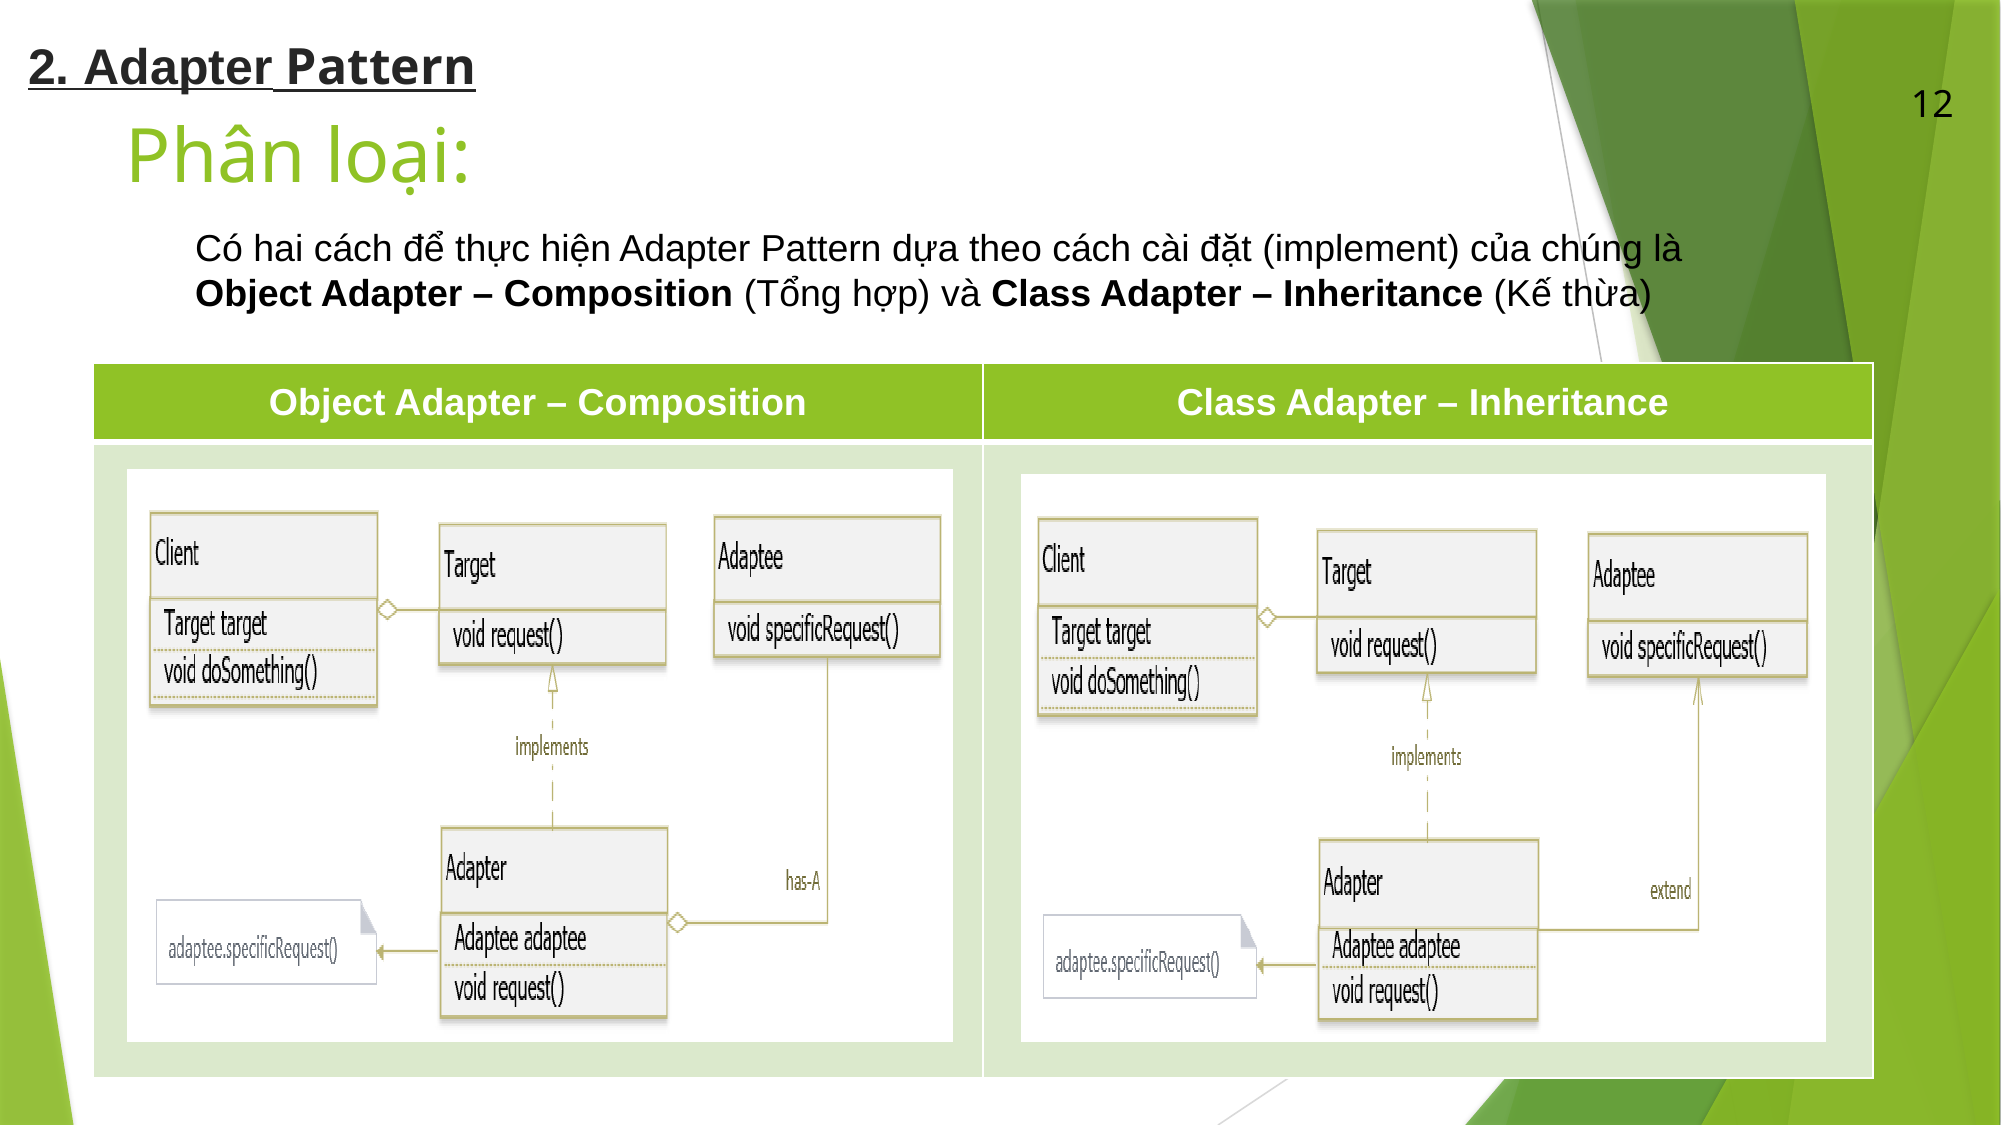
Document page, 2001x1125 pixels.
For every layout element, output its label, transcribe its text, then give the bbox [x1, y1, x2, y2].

text_box 2. Adapter Pattern [13, 27, 841, 103]
table_cell [984, 445, 1872, 1077]
table_header Object Adapter – Composition [94, 364, 982, 439]
table_header Class Adapter – Inheritance [984, 364, 1872, 439]
table_cell [94, 445, 982, 1077]
text_box Phân loại: [111, 99, 1522, 217]
picture [126, 468, 954, 1043]
text_box Có hai cách để thực hiện Adapter Pattern dựa theo cách cài đặt (implement) của chúng là Object Adapter – Composition (Tổng hợp) và Class Adapter – Inheritance (Kế thừa) [180, 216, 1768, 322]
text_box 12 [1896, 72, 1969, 133]
picture [1021, 474, 1827, 1043]
